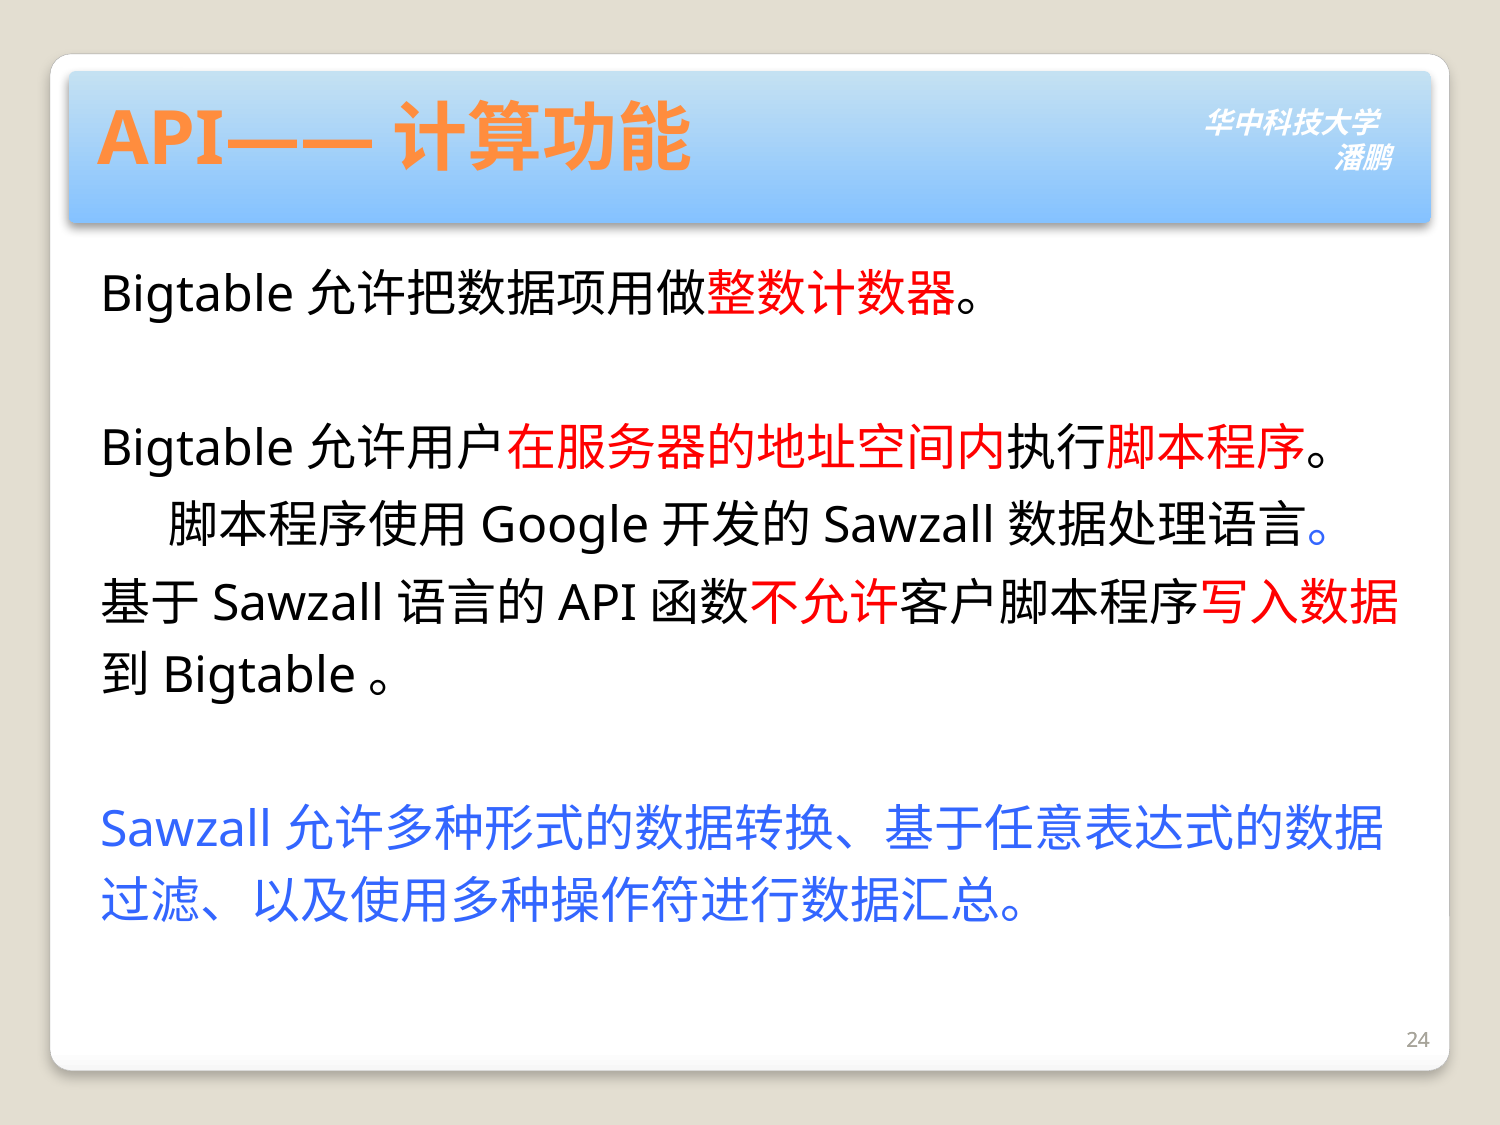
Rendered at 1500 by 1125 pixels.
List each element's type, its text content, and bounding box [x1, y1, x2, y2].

title API——计算功能 [82, 82, 1425, 188]
text_box 24 [1369, 1002, 1445, 1063]
list Bigtable允许把数据项用做整数计数器。 Bigtable允许用户在服务器的地址空间内执行脚本程序。 脚本程序使用Google开发的Sawzall数据处理语言。 基于Sawzall语言的API函数不允许客户脚本程序写入数据到Bigtable。 Sawzall允许多种形式的数据转换、基于任意表达式的数据过滤、以及使用多种操作符进行数据汇总。 [70, 234, 1442, 1055]
